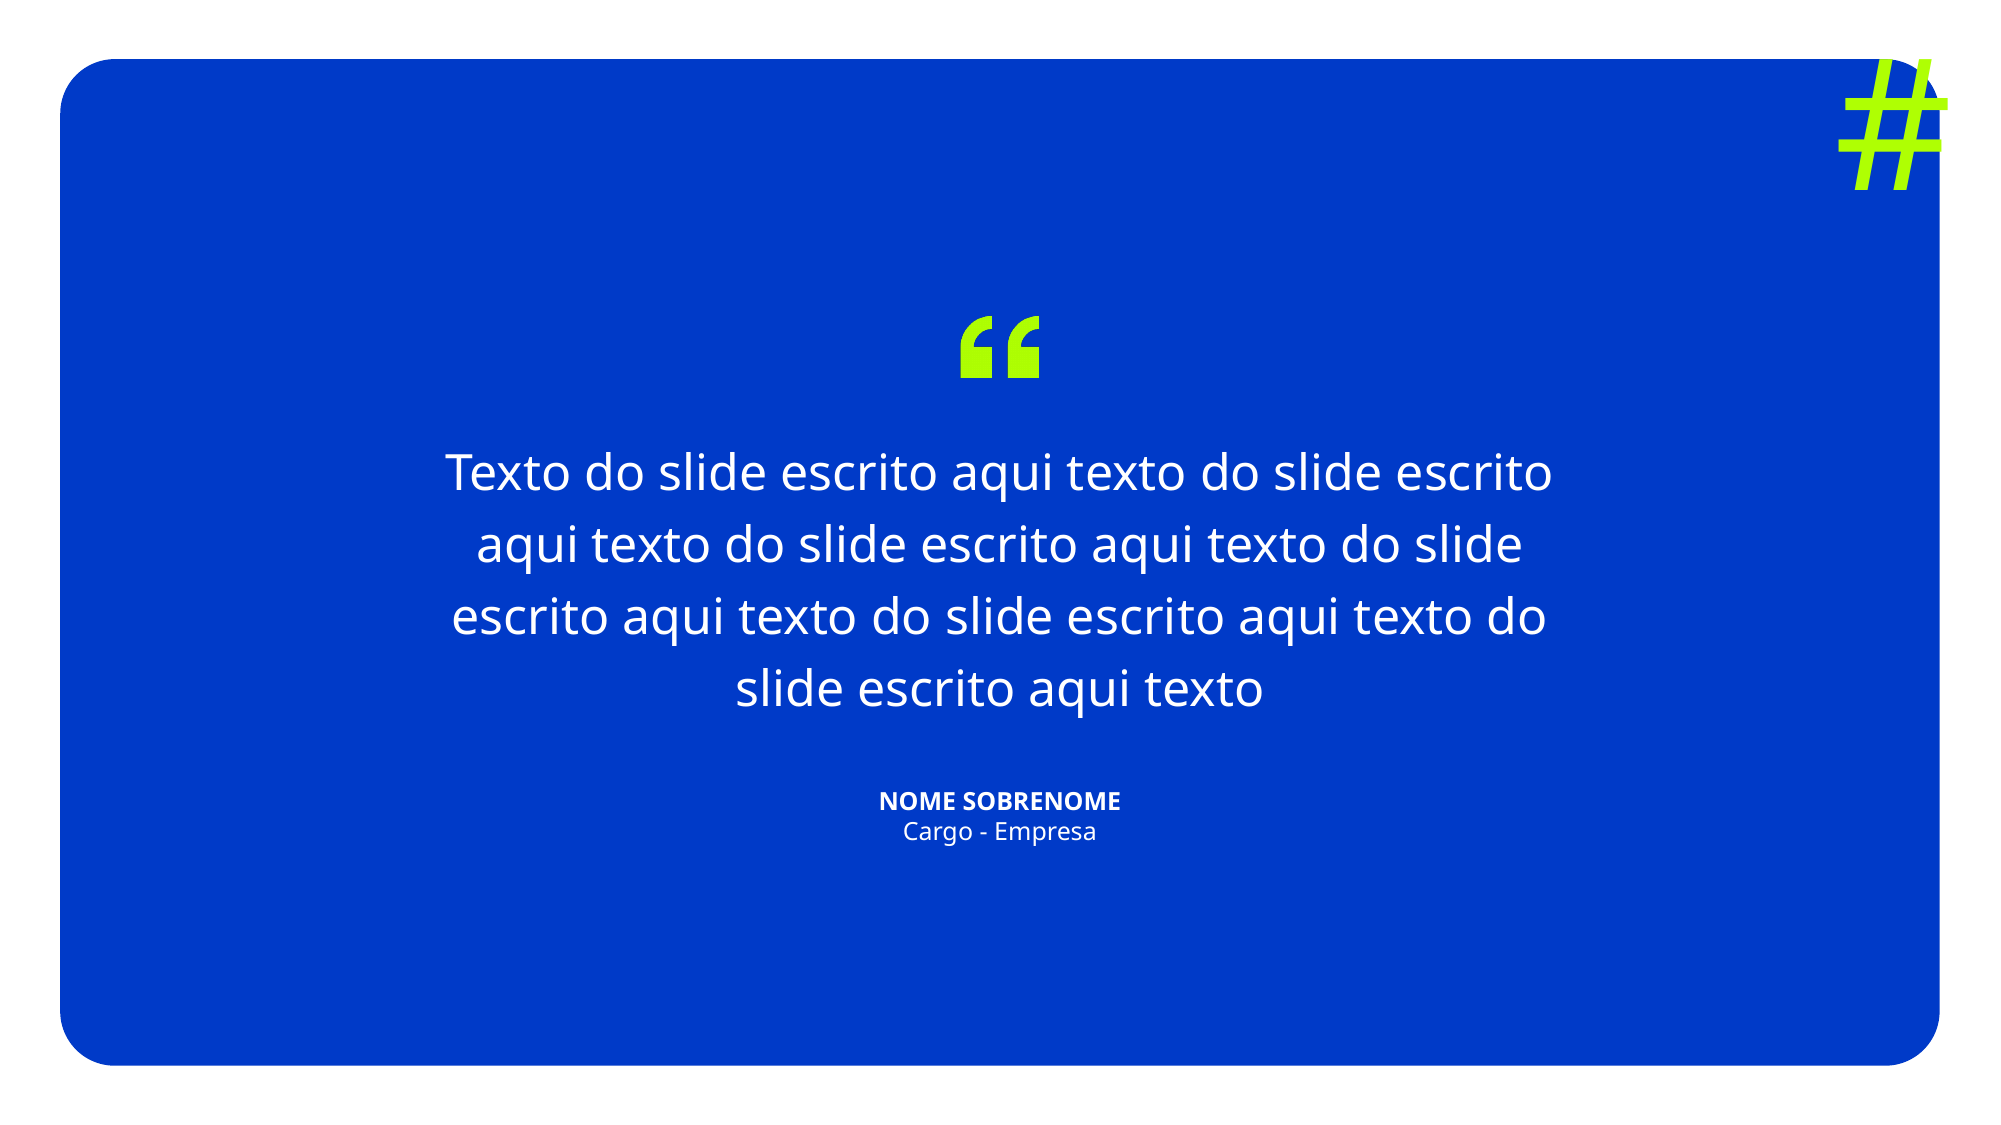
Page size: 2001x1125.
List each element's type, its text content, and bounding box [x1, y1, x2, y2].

text_box # [1681, 0, 2000, 235]
text_box [59, 58, 1941, 1067]
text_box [421, 271, 1579, 854]
